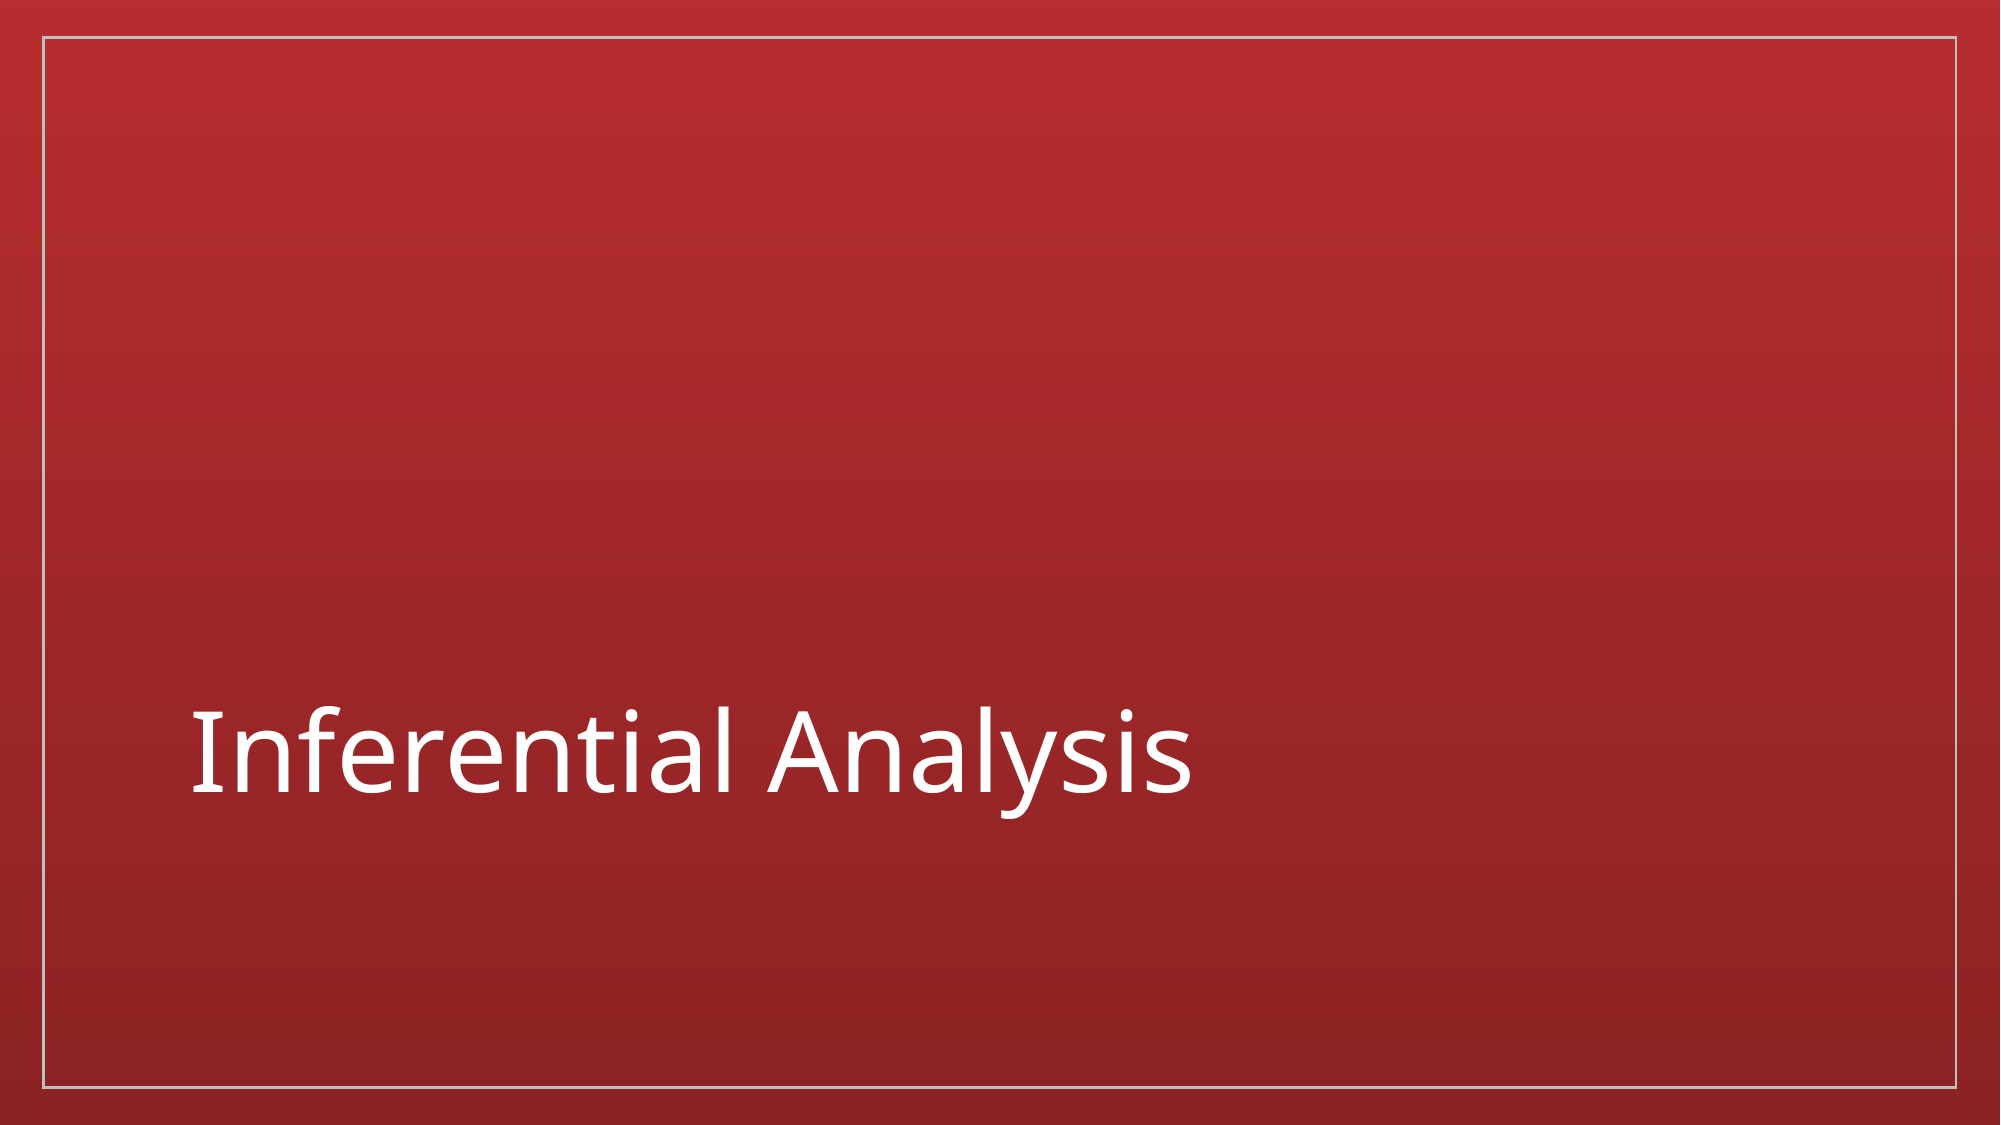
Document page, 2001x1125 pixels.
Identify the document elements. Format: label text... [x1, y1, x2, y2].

title Inferential Analysis [174, 299, 1450, 822]
